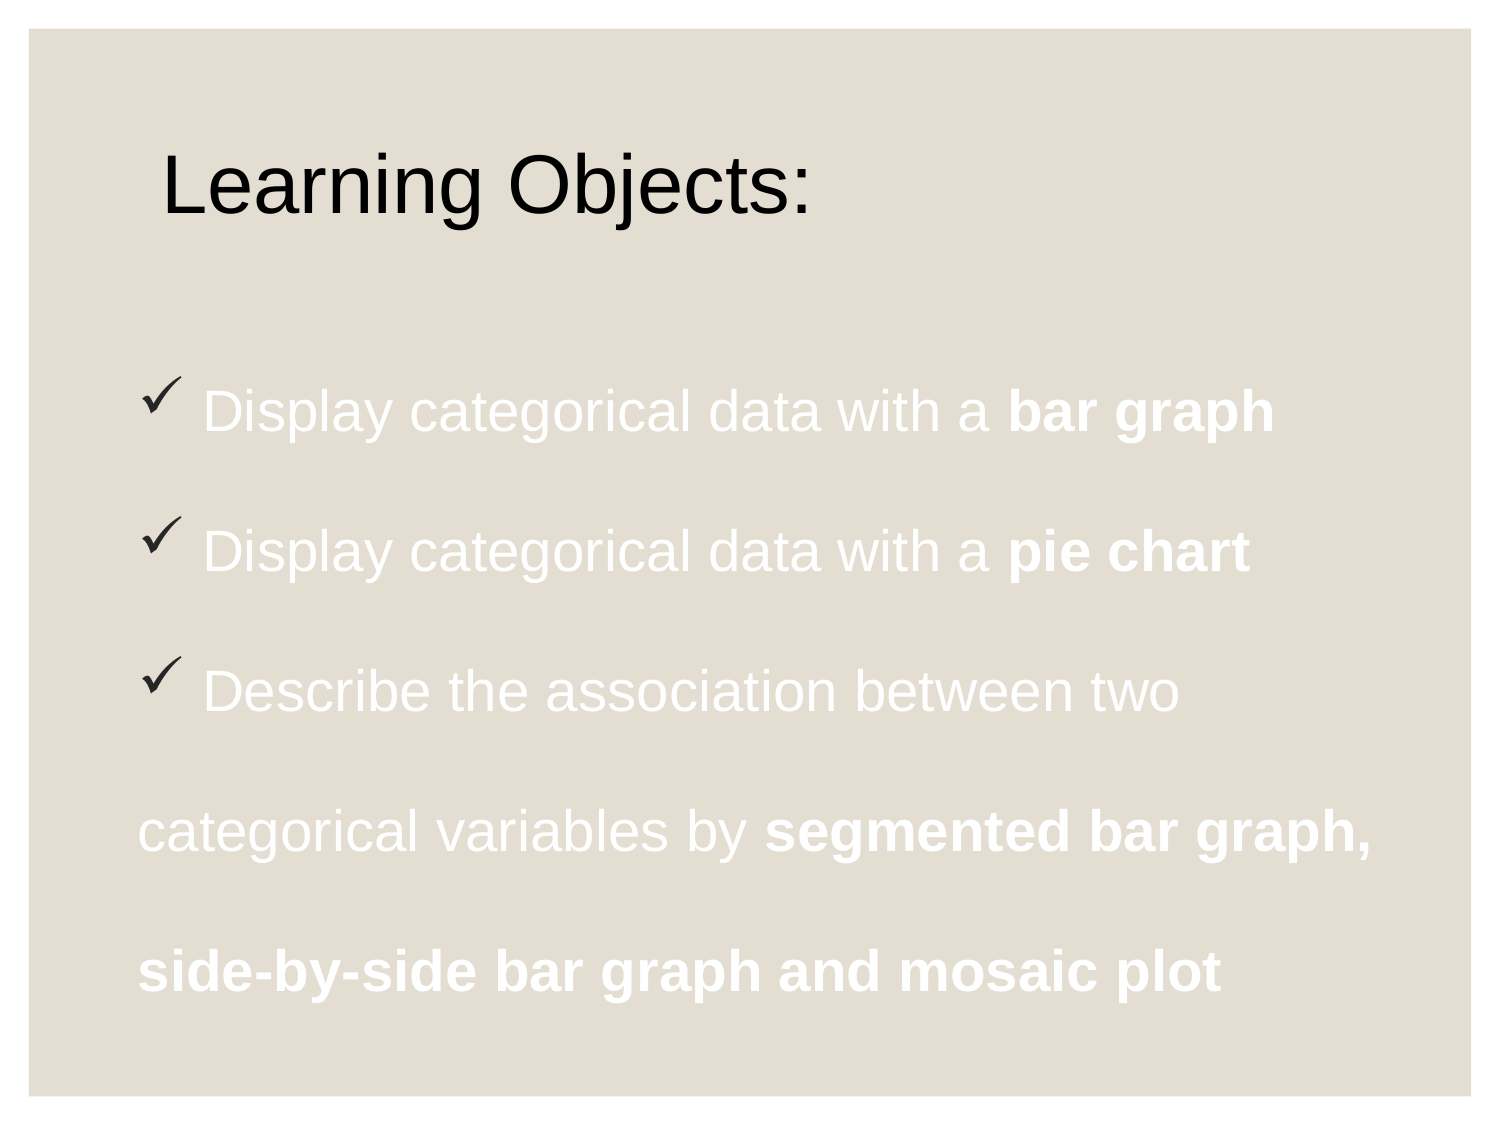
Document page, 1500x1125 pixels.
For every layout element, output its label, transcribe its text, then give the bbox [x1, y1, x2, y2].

list Display categorical data with a bar graph Display categorical data with a pie chart Describe the association between two categorical variables by segmented bar graph, side-by-side bar graph and mosaic plot [122, 295, 1425, 847]
text_box Learning Objects: [146, 122, 1449, 238]
